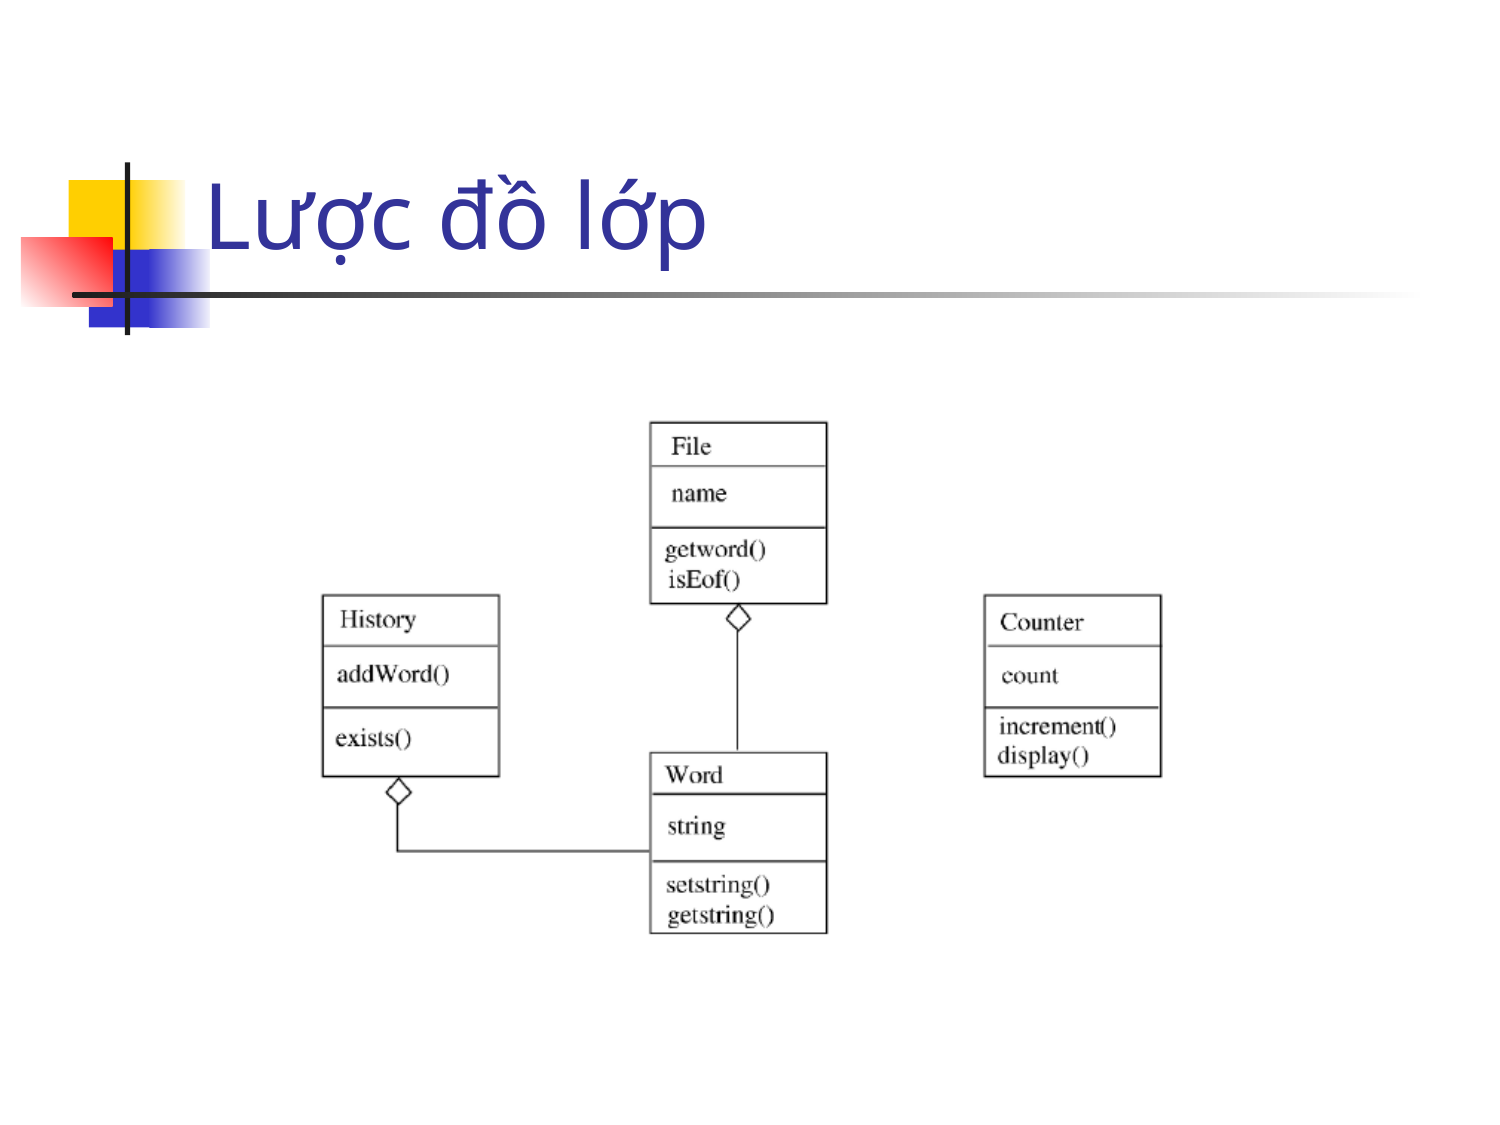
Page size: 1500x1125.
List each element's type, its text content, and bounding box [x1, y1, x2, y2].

picture [287, 387, 1208, 951]
title Lược đồ lớp [188, 35, 1468, 275]
